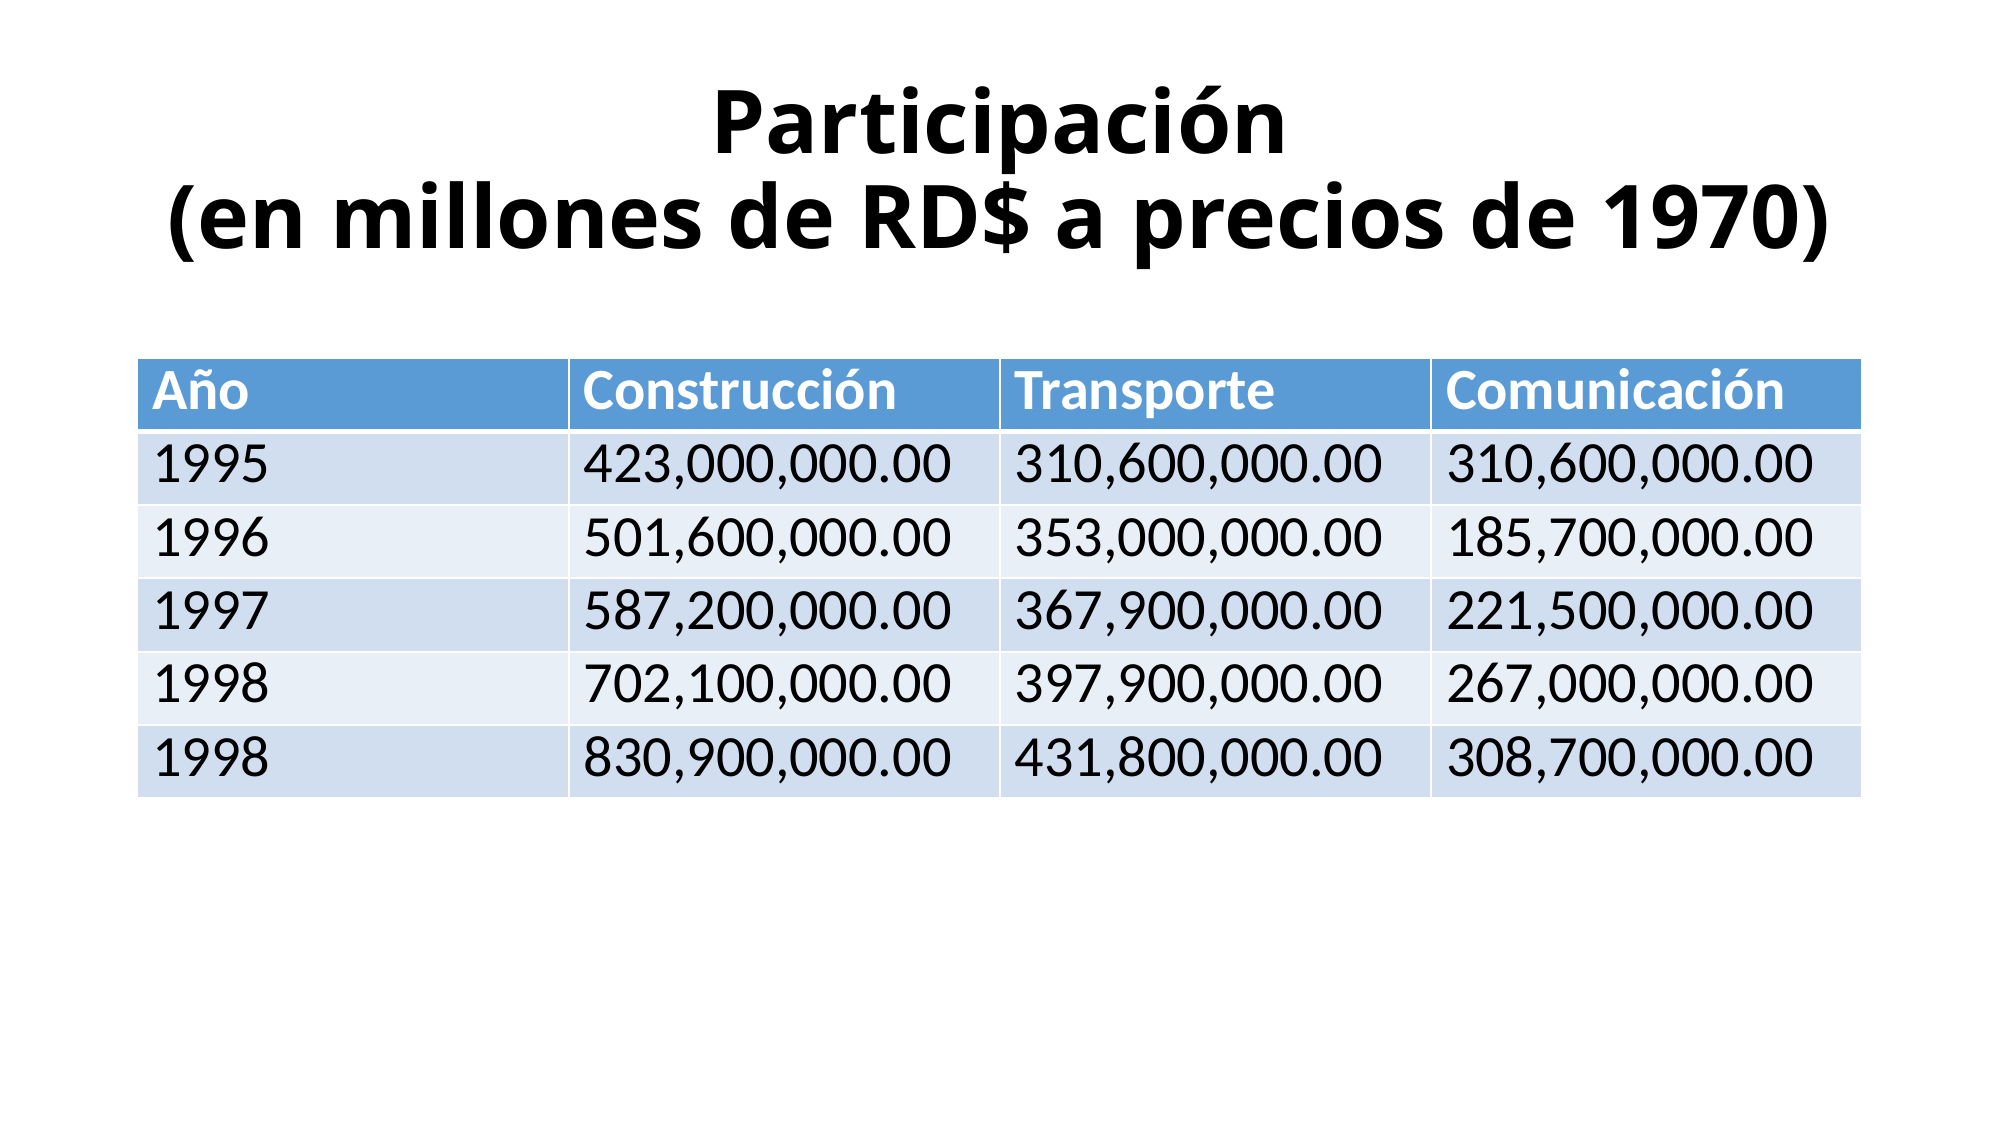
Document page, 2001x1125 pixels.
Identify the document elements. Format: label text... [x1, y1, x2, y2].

table_cell 423,000,000.00 [570, 434, 999, 504]
table_cell 830,900,000.00 [570, 726, 999, 797]
table_header Construcción [570, 359, 999, 429]
table_cell 501,600,000.00 [570, 506, 999, 577]
table_cell 310,600,000.00 [1432, 434, 1861, 504]
table_cell 1995 [138, 434, 568, 504]
table_cell 397,900,000.00 [1001, 653, 1430, 724]
table_header Transporte [1001, 359, 1430, 429]
table_cell 308,700,000.00 [1432, 726, 1861, 797]
table_cell 367,900,000.00 [1001, 579, 1430, 651]
table_cell 1997 [138, 579, 568, 651]
table_header Año [138, 359, 568, 429]
table_cell 221,500,000.00 [1432, 579, 1861, 651]
table_cell 1998 [138, 726, 568, 797]
table_cell 353,000,000.00 [1001, 506, 1430, 577]
table_cell 185,700,000.00 [1432, 506, 1861, 577]
table_header Comunicación [1432, 359, 1861, 429]
table_cell 310,600,000.00 [1001, 434, 1430, 504]
table_cell 1996 [138, 506, 568, 577]
table_cell 431,800,000.00 [1001, 726, 1430, 797]
table_cell 1998 [138, 653, 568, 724]
table_cell 702,100,000.00 [570, 653, 999, 724]
table_cell 267,000,000.00 [1432, 653, 1861, 724]
table_cell 587,200,000.00 [570, 579, 999, 651]
title Participación (en millones de RD$ a precios de 1970) [137, 63, 1863, 282]
